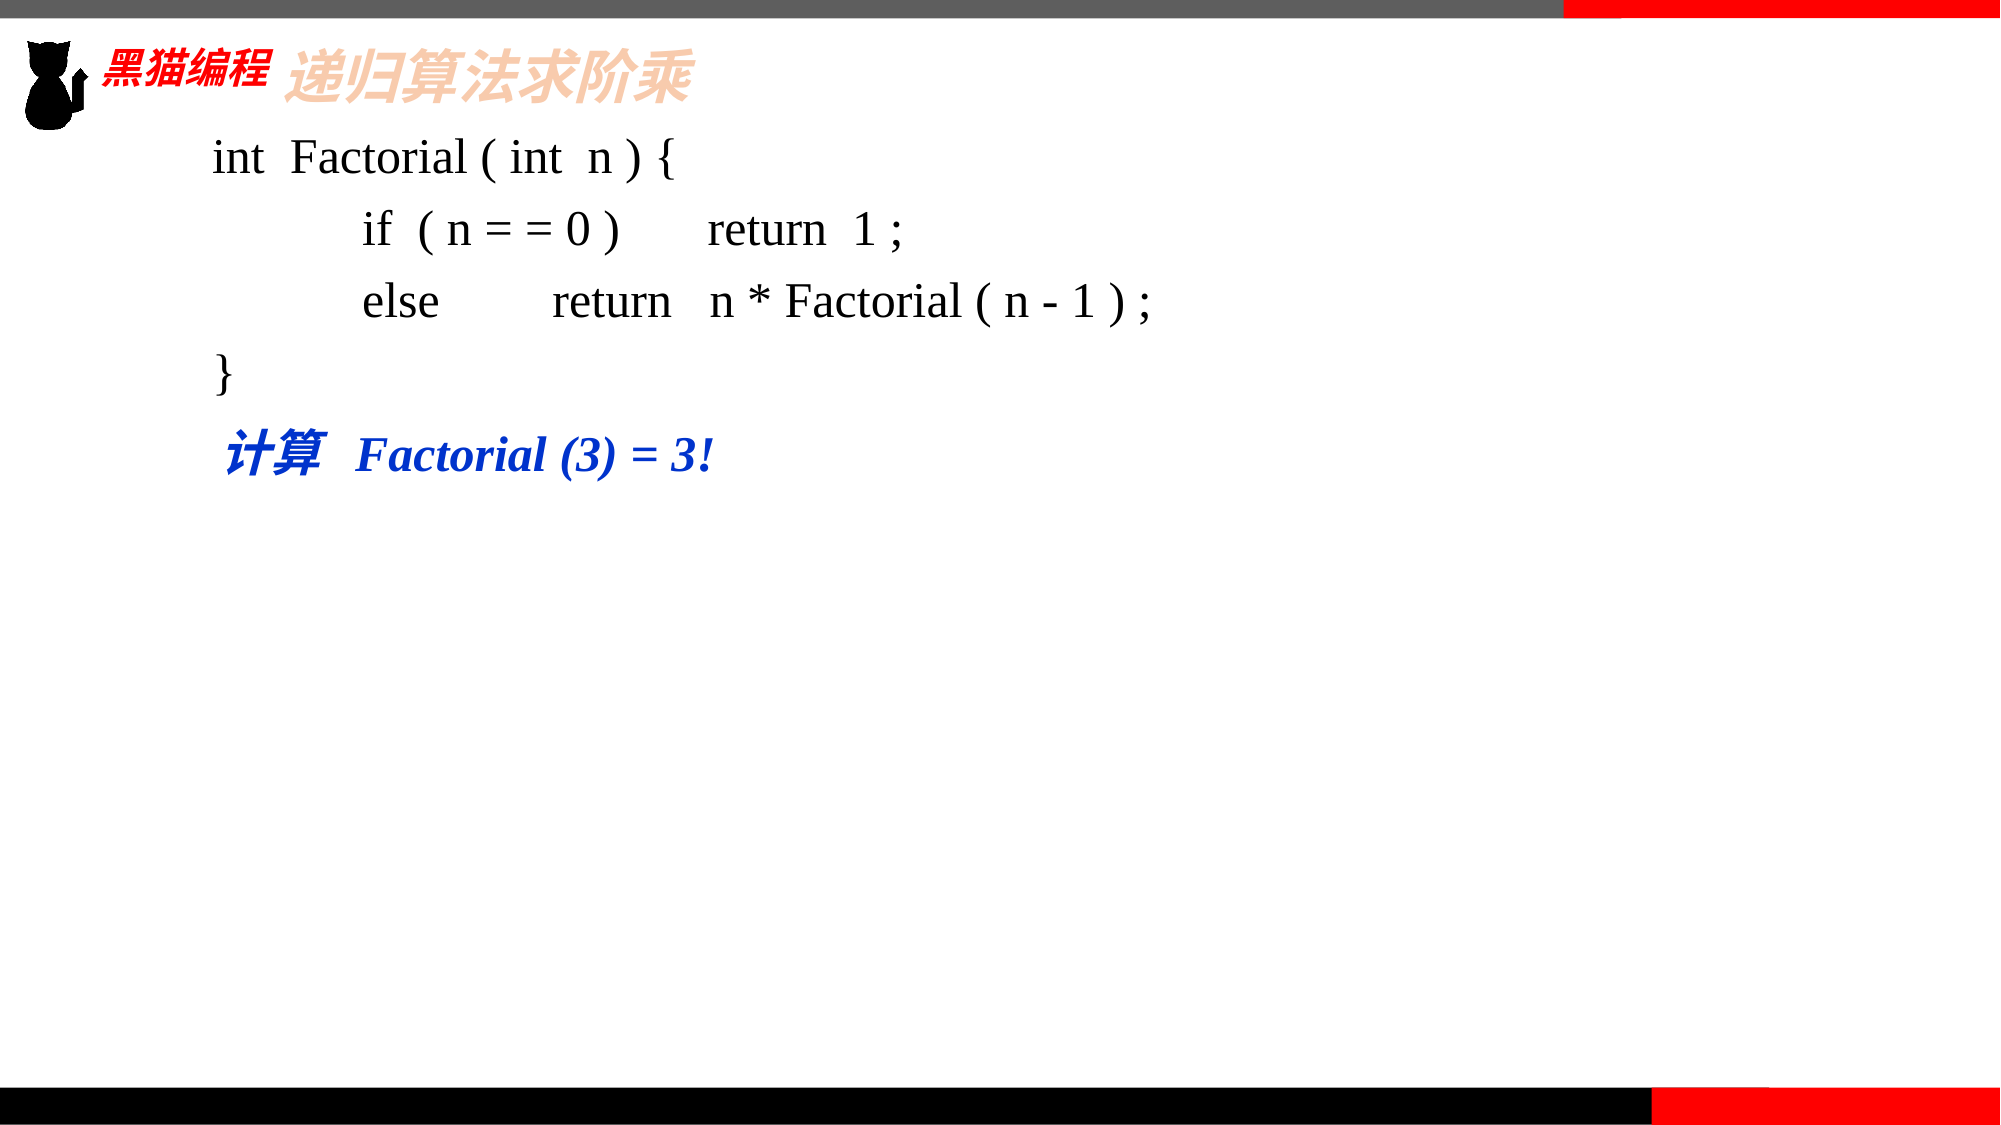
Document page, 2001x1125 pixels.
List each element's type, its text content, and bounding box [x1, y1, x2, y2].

picture [12, 41, 101, 130]
text_box 计算 Factorial (3) = 3! [201, 410, 736, 492]
text_box int Factorial ( int n ) { if ( n = = 0 ) return 1 ; else return n * Factorial ( n - 1 ) ; } [192, 101, 1413, 410]
text_box 递归算法求阶乘 [262, 43, 1930, 116]
